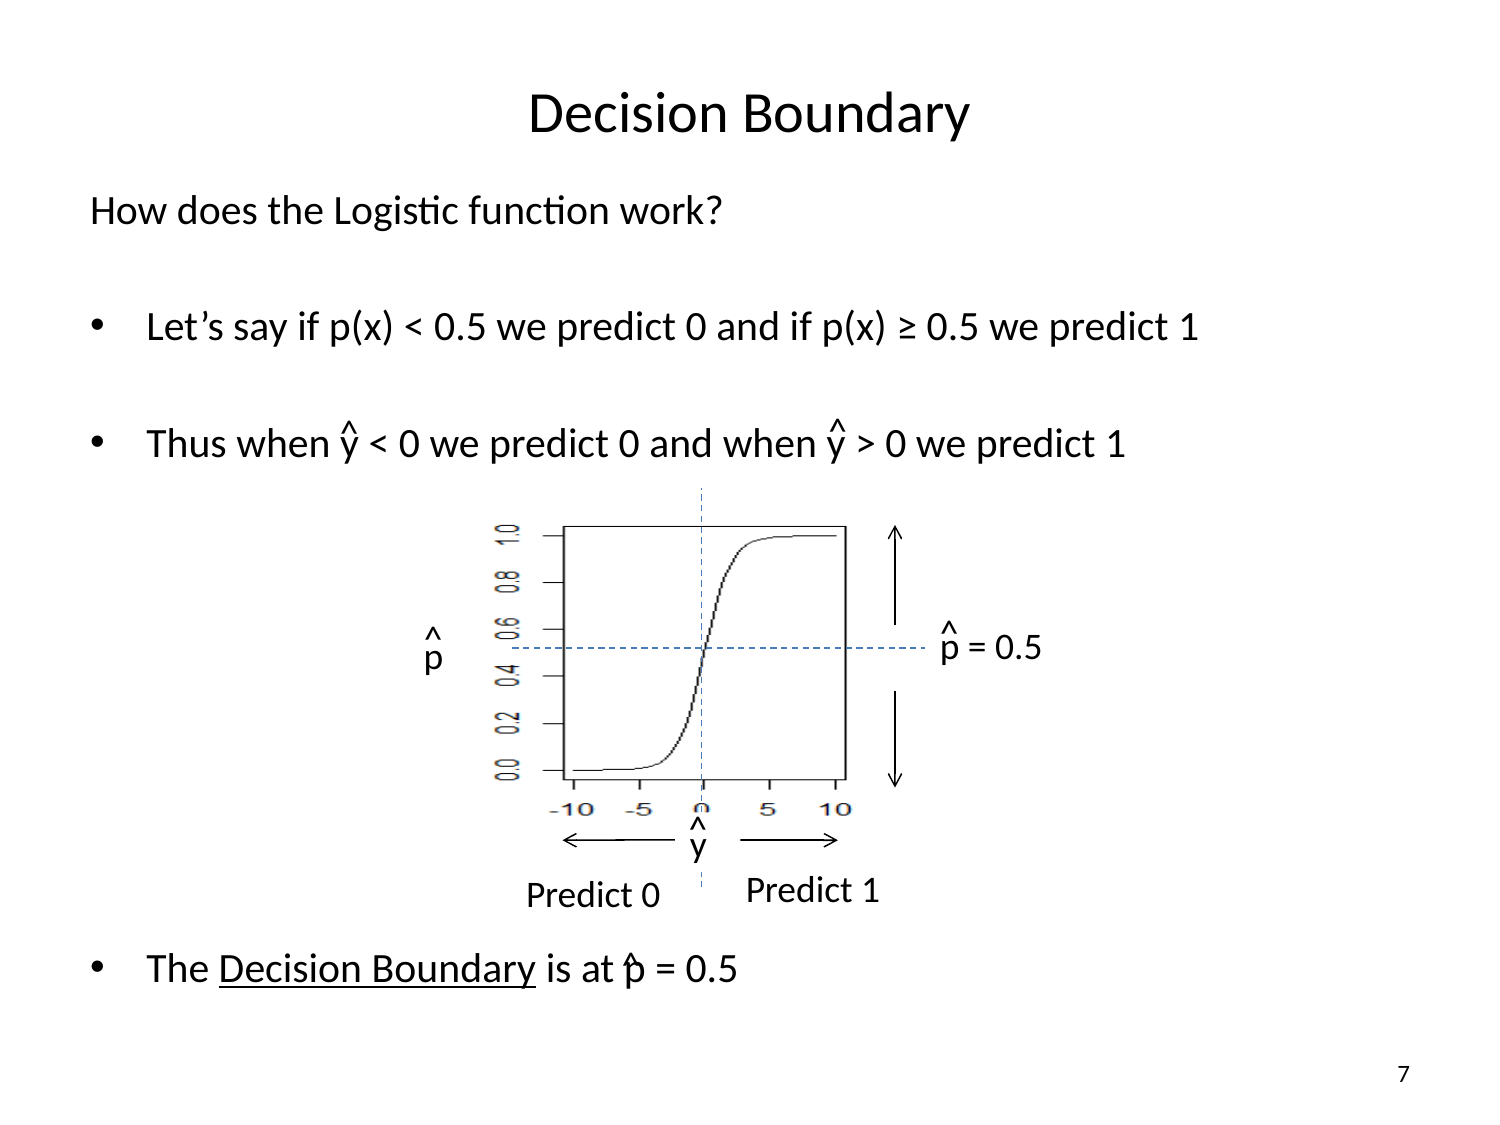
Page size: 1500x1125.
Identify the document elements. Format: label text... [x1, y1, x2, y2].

picture [702, 649, 896, 871]
list How does the Logistic function work? Let’s say if p(x) < 0.5 we predict 0 and if p(x) ≥ 0.5 we predict 1 Thus when y < 0 we predict 0 and when y > 0 we predict 1 The Decision Boundary is at p = 0.5 [75, 174, 1425, 1018]
title Decision Boundary [75, 62, 1425, 155]
text_box p = 0.5 [924, 614, 1148, 675]
slide_number 7 [1074, 1042, 1425, 1103]
picture [702, 510, 896, 647]
text_box ^ [606, 934, 656, 994]
text_box Predict 1 [731, 879, 896, 917]
picture [399, 510, 701, 871]
text_box ^ [925, 601, 974, 662]
text_box ^ [325, 401, 374, 462]
text_box ^ [813, 399, 863, 460]
text_box Predict 0 [511, 880, 676, 923]
